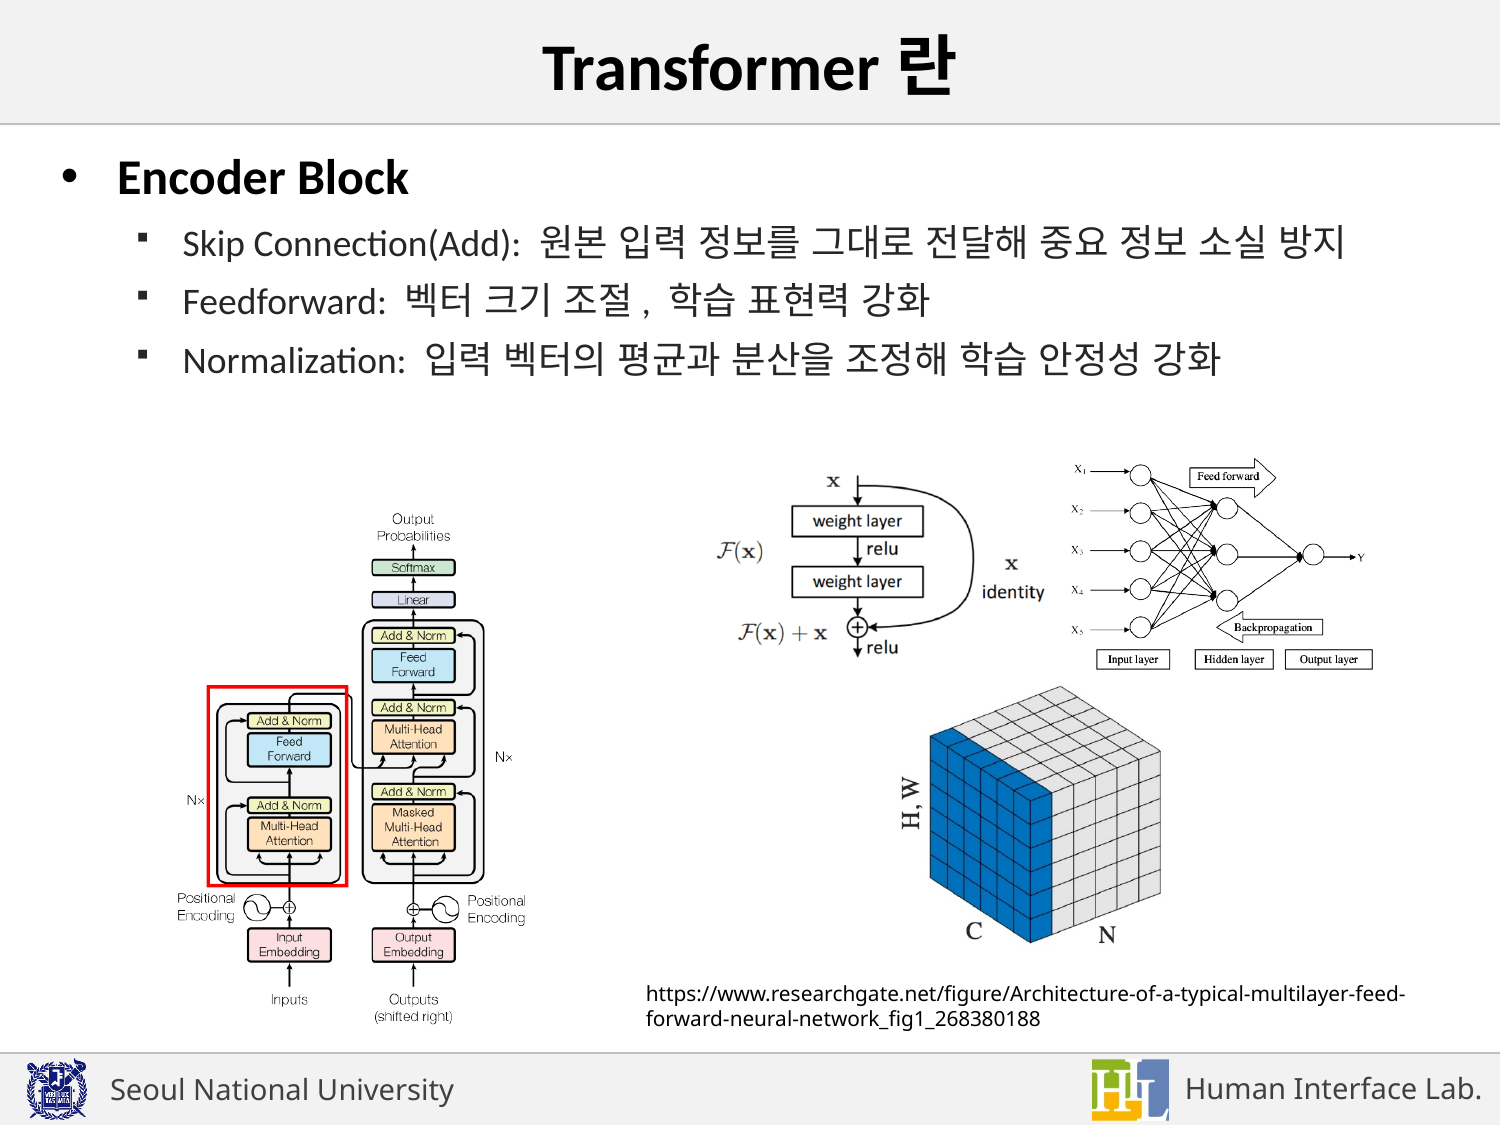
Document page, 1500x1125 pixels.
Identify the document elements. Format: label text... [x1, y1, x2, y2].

picture [25, 1058, 88, 1120]
title Transformer란 [75, 13, 1425, 114]
picture [1092, 1059, 1169, 1121]
list Encoder Block Skip Connection(Add): 원본 입력 정보를 그대로 전달해 중요 정보 소실 방지 Feedforward: 벡터 크기 조절, 학습 표현력 강화 Normalization: 입력 벡터의 평균과 분산을 조정해 학습 안정성 강화 [45, 128, 1450, 524]
picture [1069, 456, 1373, 671]
picture [147, 503, 538, 1039]
text_box https://www.researchgate.net/figure/Architecture-of-a-typical-multilayer-feed-forward-neural-network_fig1_268380188 [631, 973, 1500, 1038]
picture [891, 684, 1178, 959]
picture [678, 452, 1059, 667]
